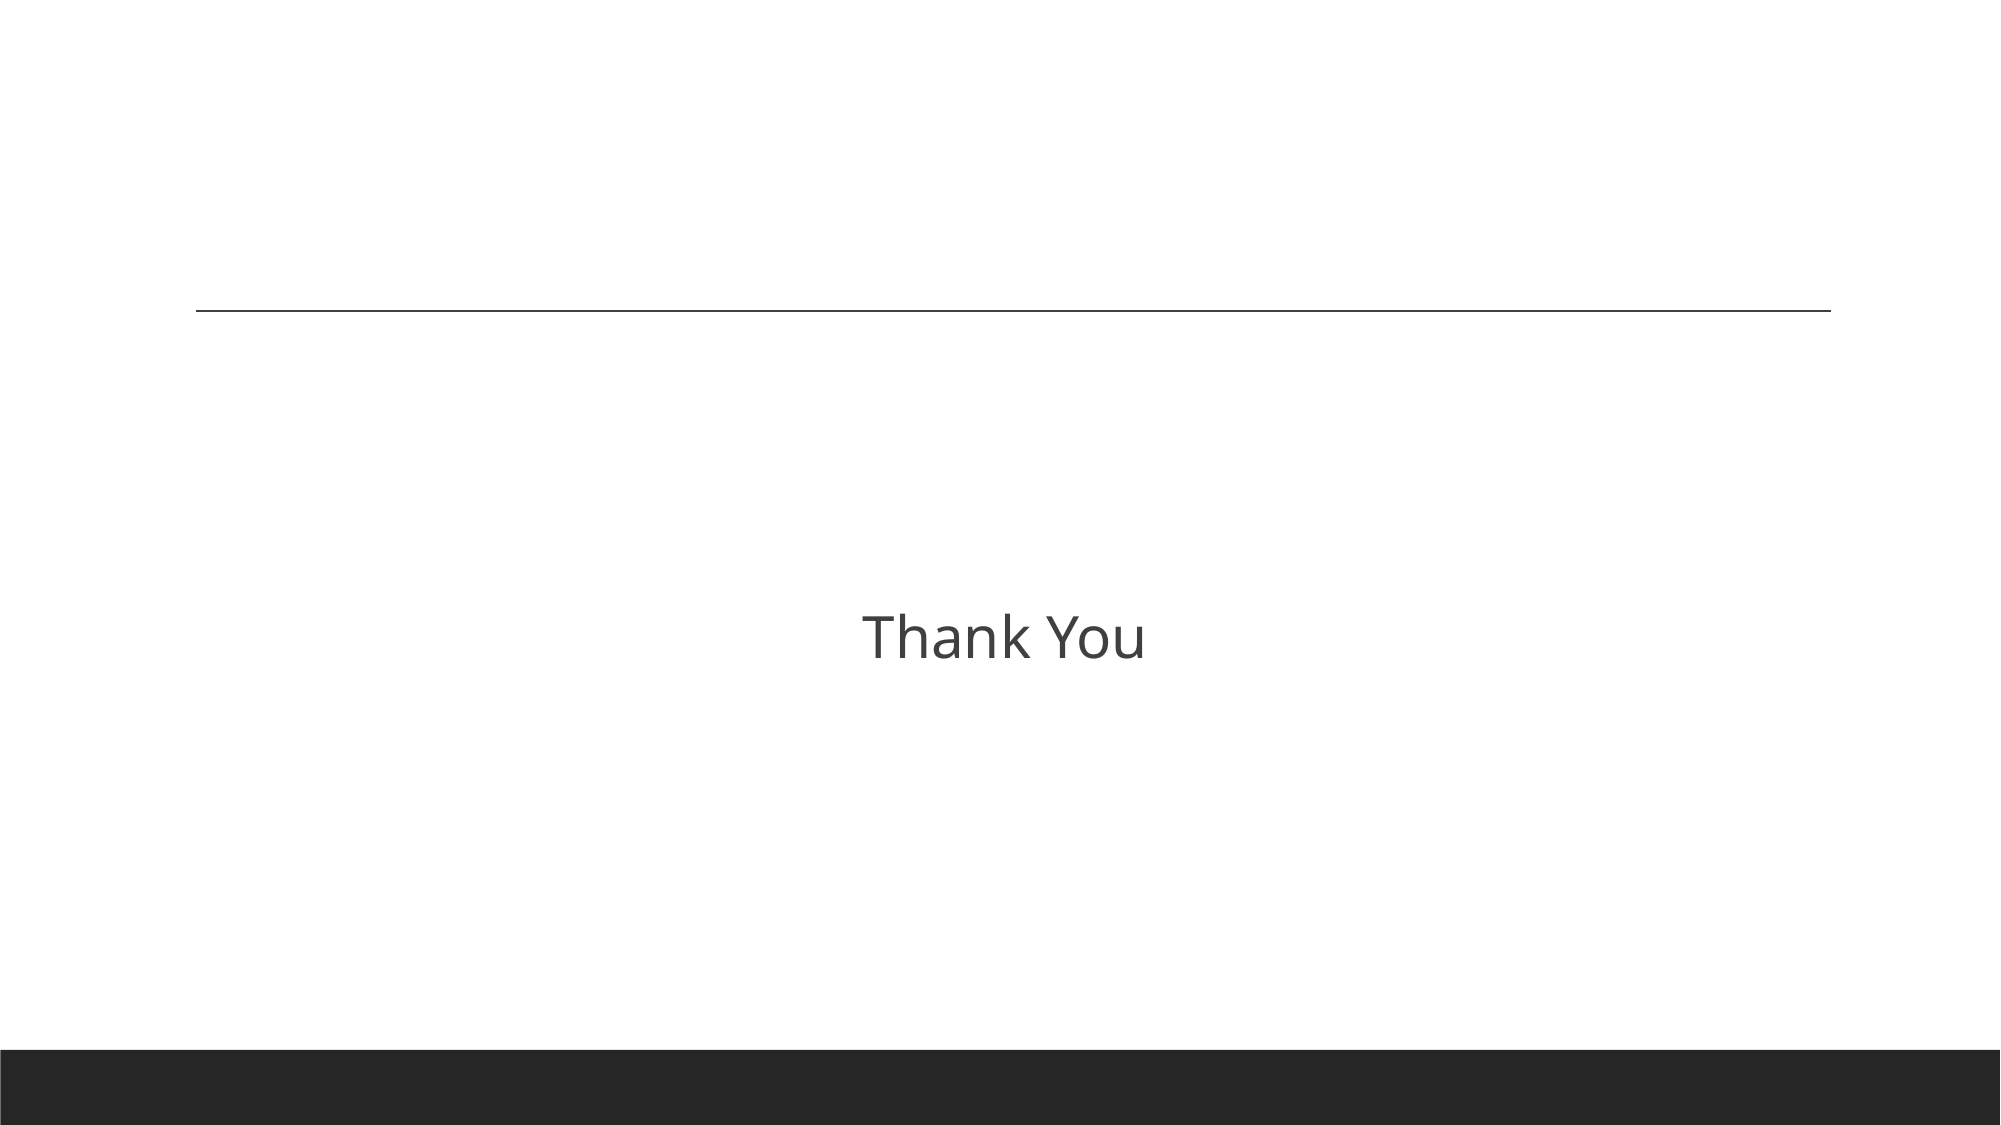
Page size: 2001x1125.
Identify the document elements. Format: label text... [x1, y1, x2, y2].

list Thank You [180, 345, 1830, 963]
